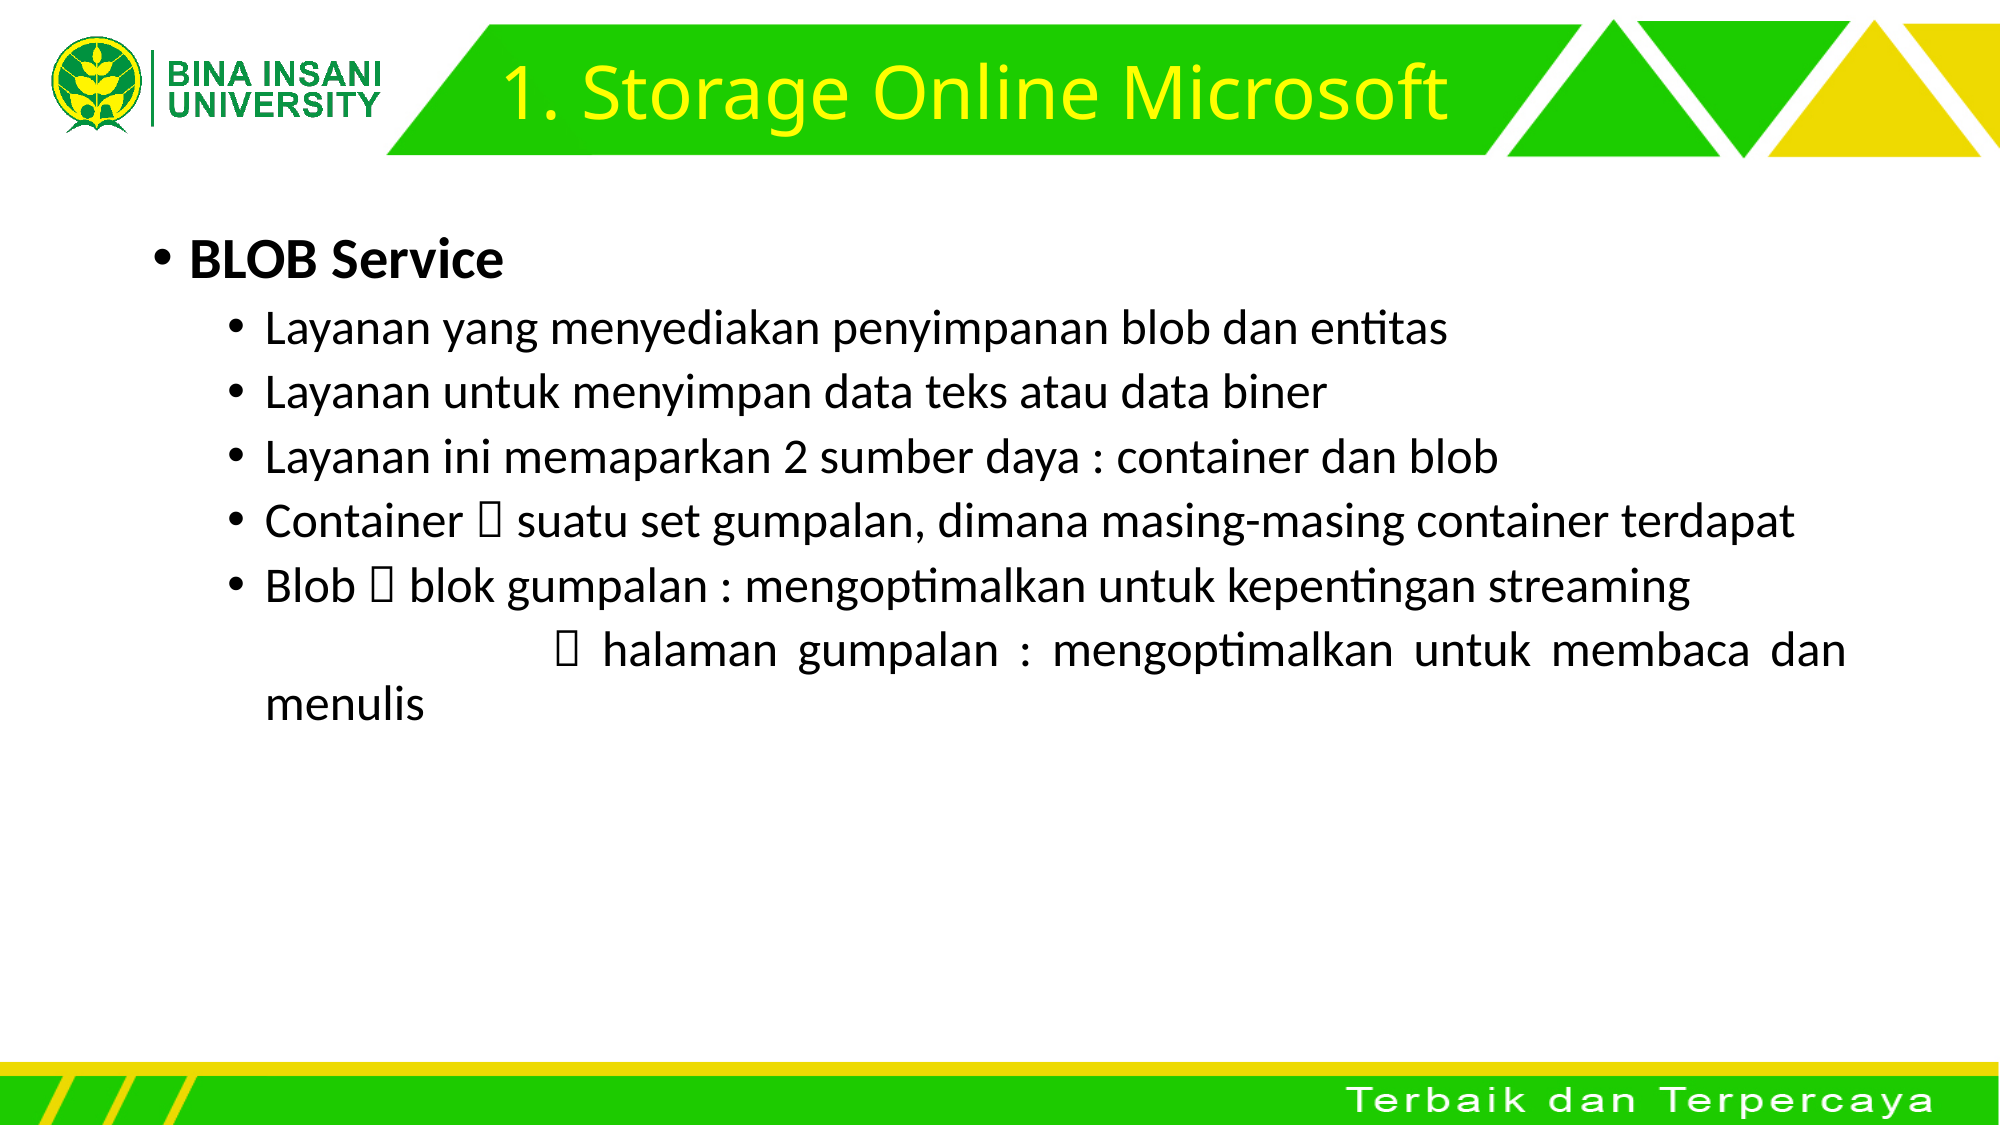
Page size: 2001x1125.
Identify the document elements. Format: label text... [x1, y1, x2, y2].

picture [0, 0, 2000, 1125]
title 1. Storage Online Microsoft [484, 40, 1485, 150]
list BLOB Service Layanan yang menyediakan penyimpanan blob dan entitas Layanan untuk menyimpan data teks atau data biner Layanan ini memaparkan 2 sumber daya : container dan blob Container  suatu set gumpalan, dimana masing-masing container terdapat Blob  blok gumpalan : mengoptimalkan untuk kepentingan streaming  halaman gumpalan : mengoptimalkan untuk membaca dan menulis [137, 220, 1863, 1014]
